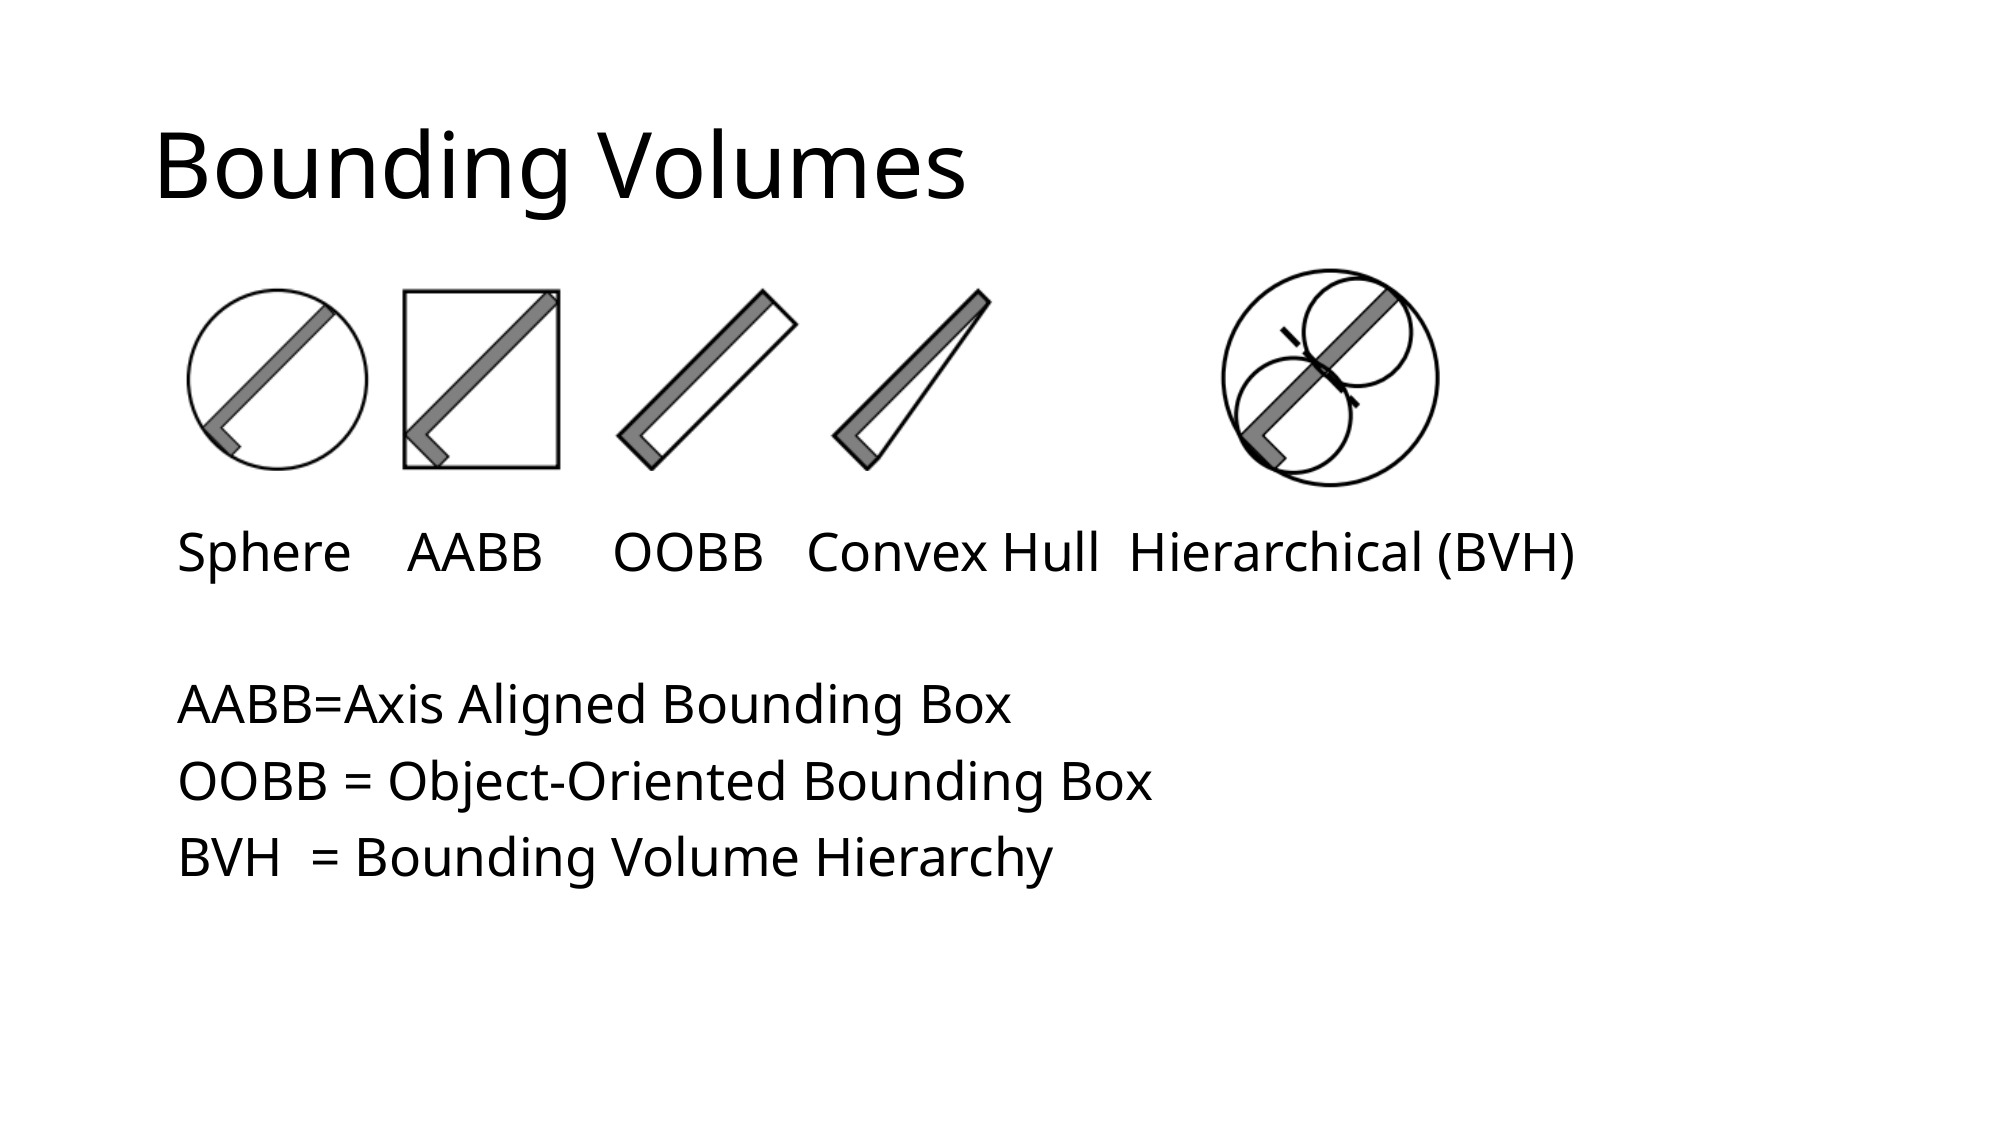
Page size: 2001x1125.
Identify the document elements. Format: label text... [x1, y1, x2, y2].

picture [137, 278, 1025, 471]
picture [1188, 243, 1463, 505]
title Bounding Volumes [137, 59, 1863, 278]
list Sphere AABB OOBB Convex Hull Hierarchical (BVH) AABB=Axis Aligned Bounding Box OOBB = Object-Oriented Bounding Box BVH = Bounding Volume Hierarchy [162, 518, 1888, 897]
